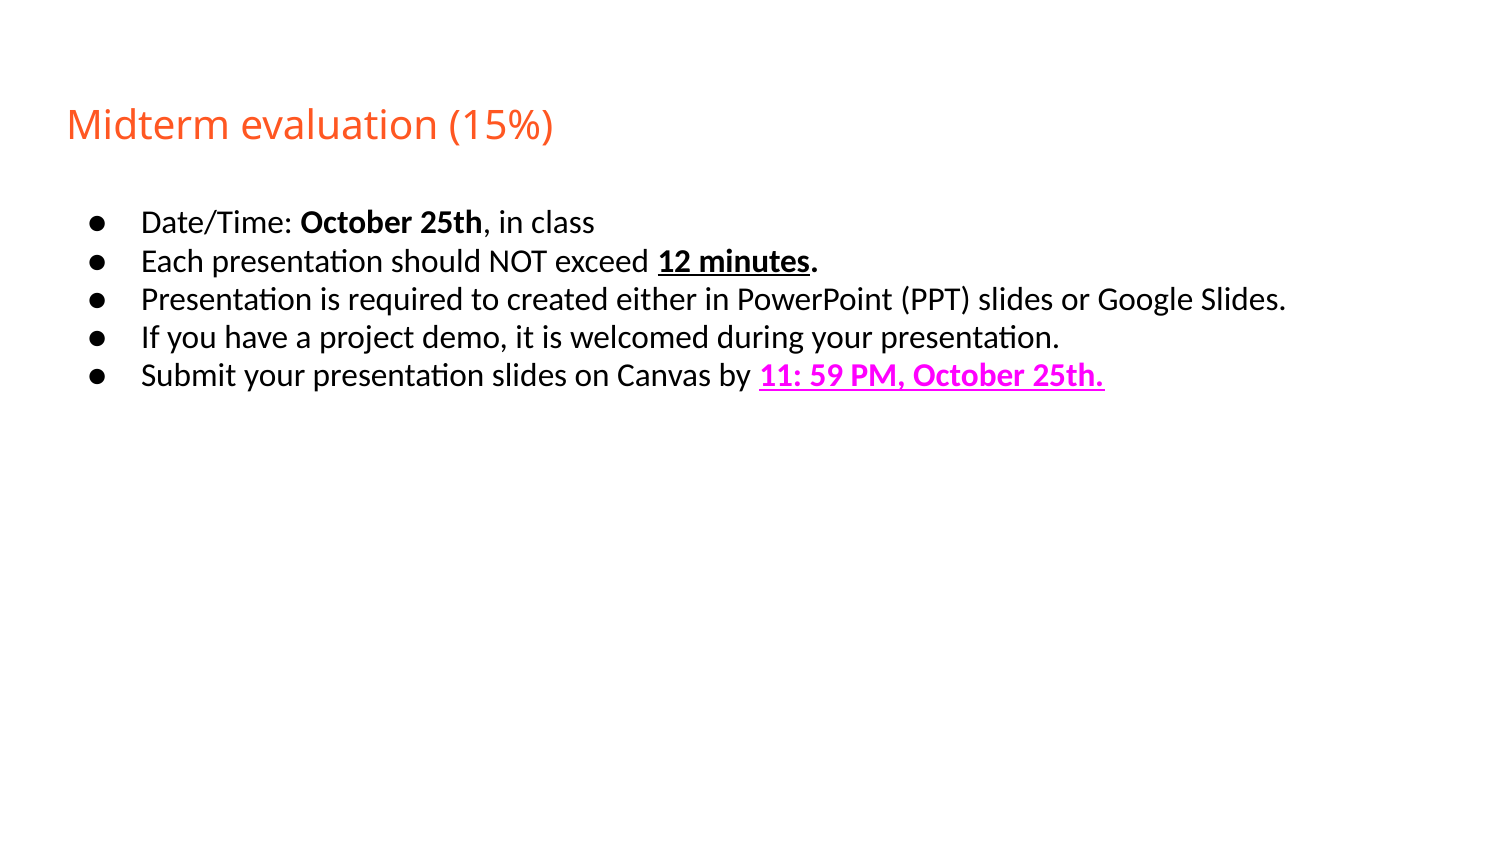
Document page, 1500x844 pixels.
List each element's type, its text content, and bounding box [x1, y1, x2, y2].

title Midterm evaluation (15%) [51, 72, 1449, 167]
list Date/Time: October 25th, in class Each presentation should NOT exceed 12 minutes. Presentation is required to created either in PowerPoint (PPT) slides or Google Slides. If you have a project demo, it is welcomed during your presentation. Submit your presentation slides on Canvas by 11: 59 PM, October 25th. [51, 189, 1449, 750]
